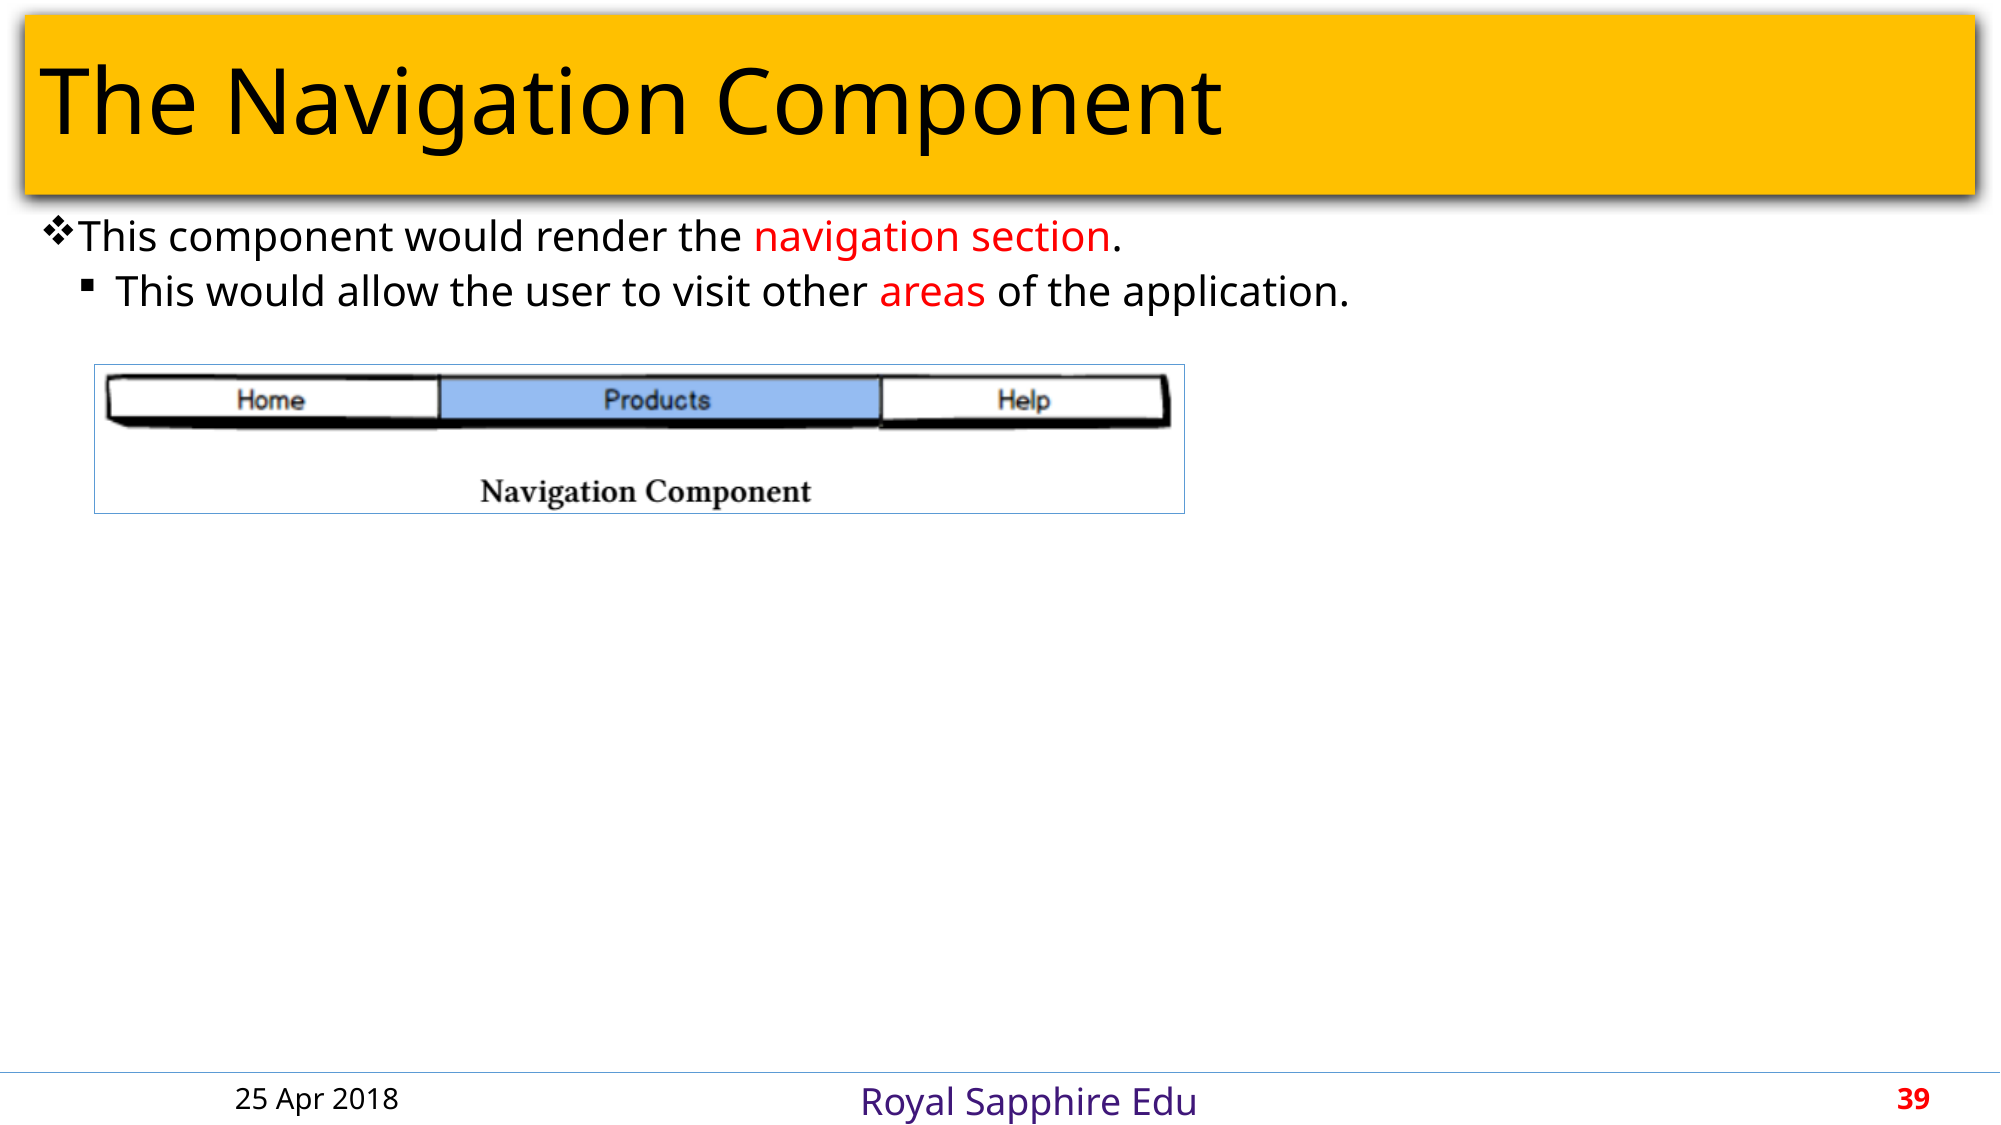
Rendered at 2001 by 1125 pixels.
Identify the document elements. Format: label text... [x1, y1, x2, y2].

picture [94, 364, 1185, 514]
title The Navigation Component [24, 14, 1975, 195]
list This component would render the navigation section. This would allow the user to visit other areas of the application. [24, 208, 1975, 1063]
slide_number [220, 1072, 671, 1115]
slide_number 39 [1495, 1072, 1946, 1115]
